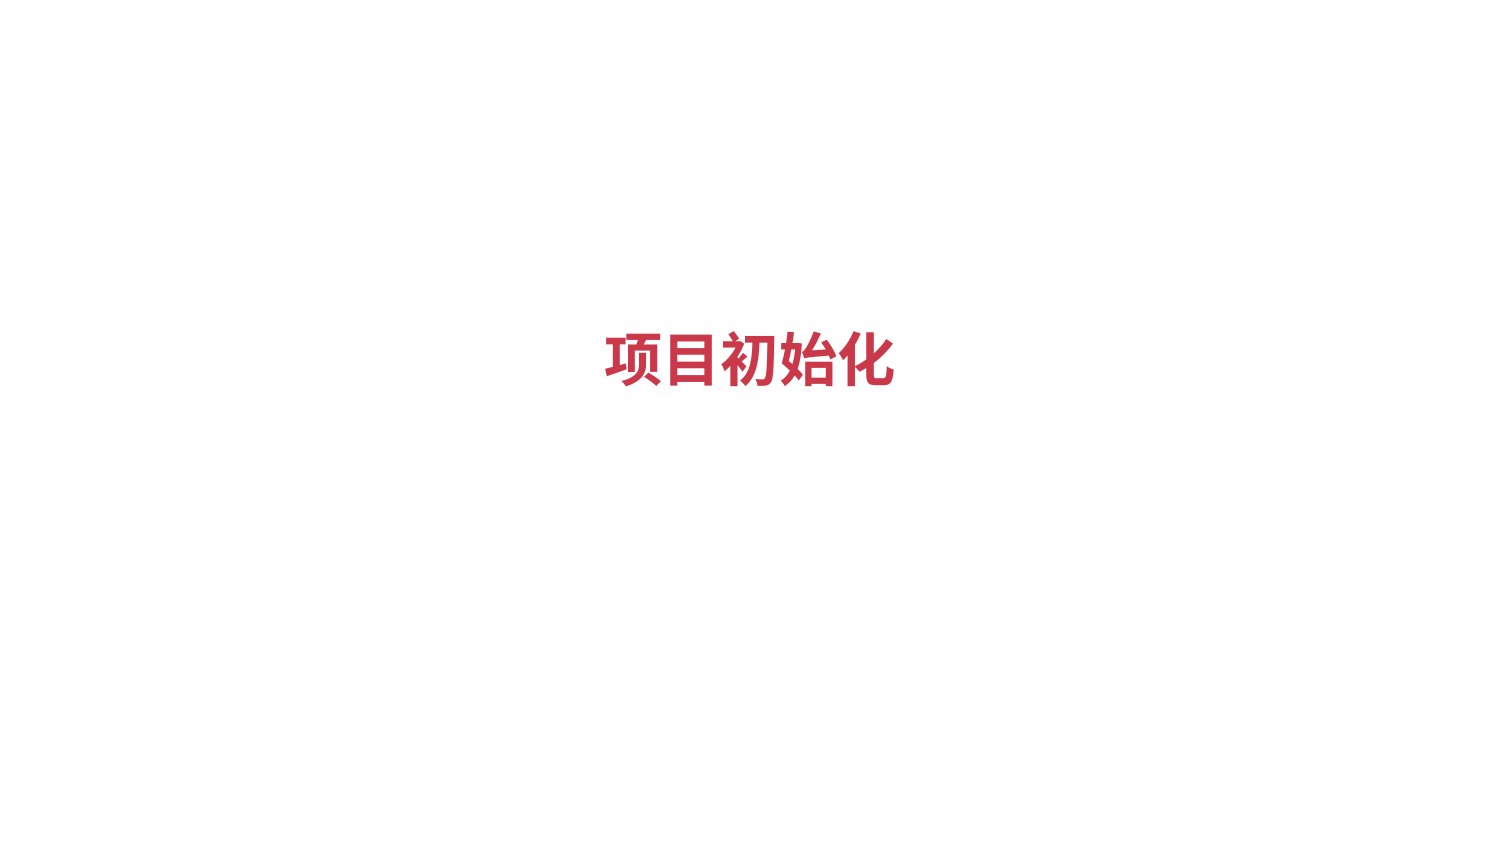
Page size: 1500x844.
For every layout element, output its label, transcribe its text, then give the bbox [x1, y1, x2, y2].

text_box 项目初始化 [0, 315, 1500, 401]
